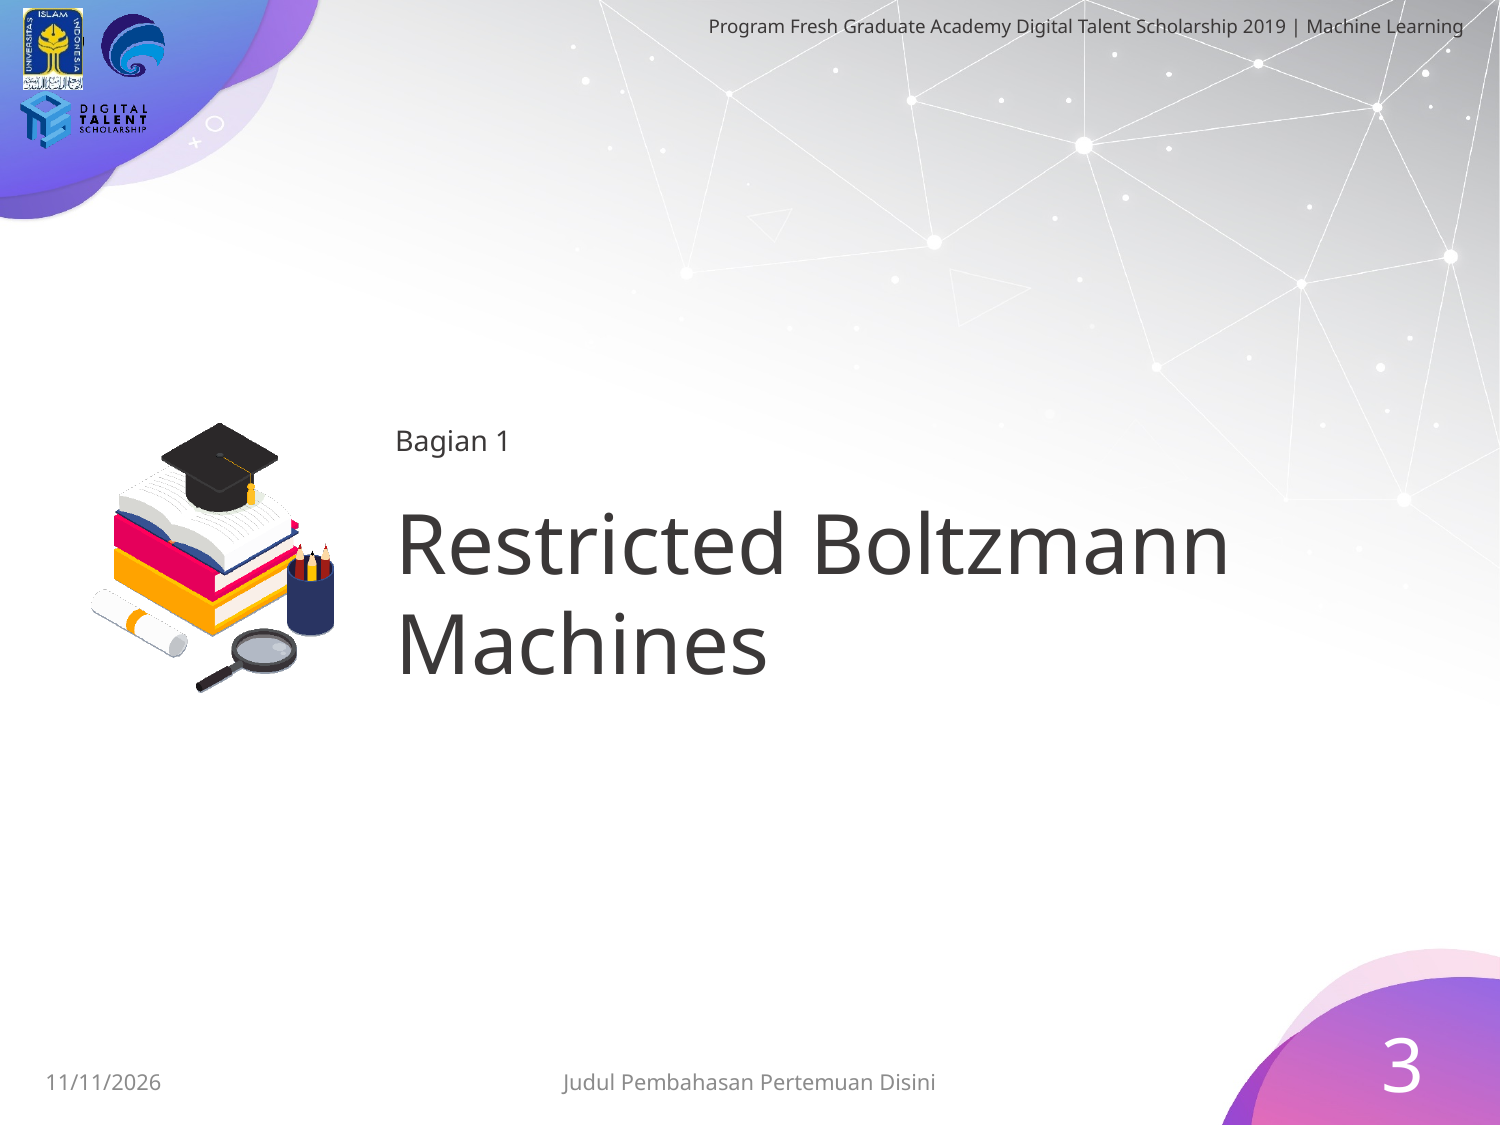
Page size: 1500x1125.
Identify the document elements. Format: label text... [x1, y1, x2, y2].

title Restricted Boltzmann Machines [380, 483, 1396, 700]
footer Judul Pembahasan Pertemuan Disini [382, 1053, 1118, 1114]
slide_number 3 [1327, 1023, 1478, 1114]
list Bagian 1 [380, 415, 1396, 465]
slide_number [30, 1053, 272, 1114]
picture [0, 0, 1500, 1125]
